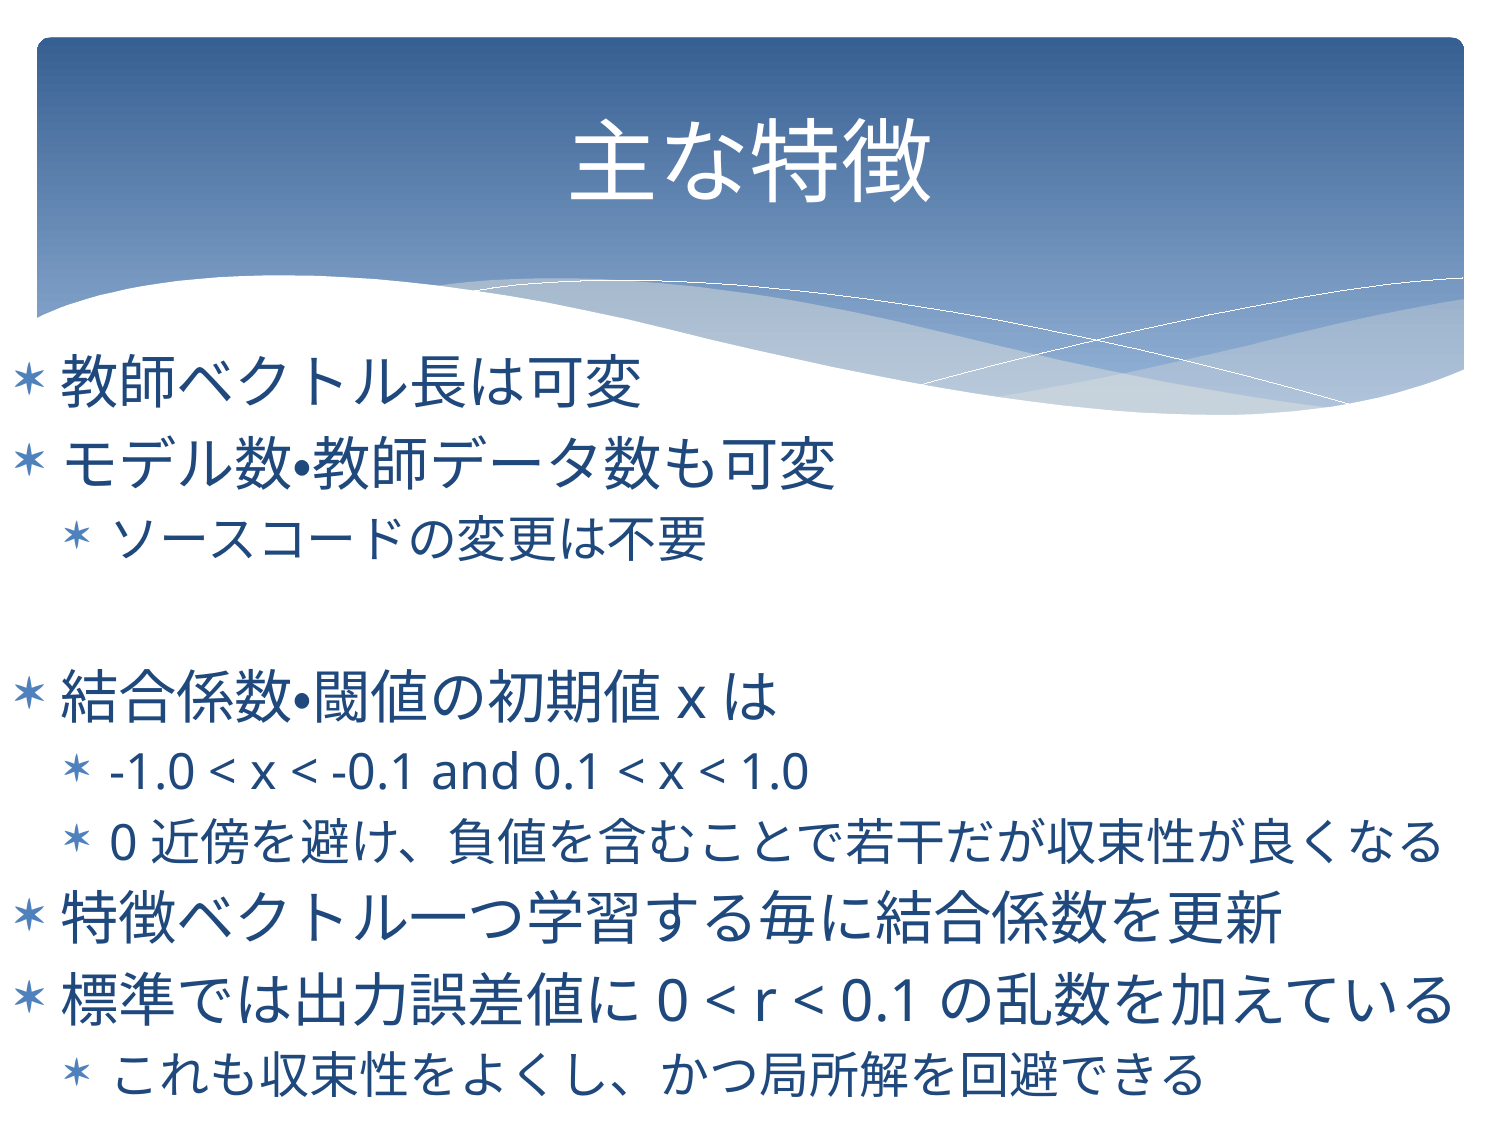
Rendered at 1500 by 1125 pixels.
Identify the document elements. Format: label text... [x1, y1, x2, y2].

title 主な特徴 [75, 55, 1425, 261]
list 教師ベクトル長は可変 モデル数・教師データ数も可変 ソースコードの変更は不要 結合係数・閾値の初期値xは -1.0 < x < -0.1 and 0.1 < x < 1.0 0近傍を避け、負値を含むことで若干だが収束性が良くなる 特徴ベクトル一つ学習する毎に結合係数を更新 標準では出力誤差値に0 < r < 0.1の乱数を加えている これも収束性をよくし、かつ局所解を回避できる [0, 338, 1500, 1125]
